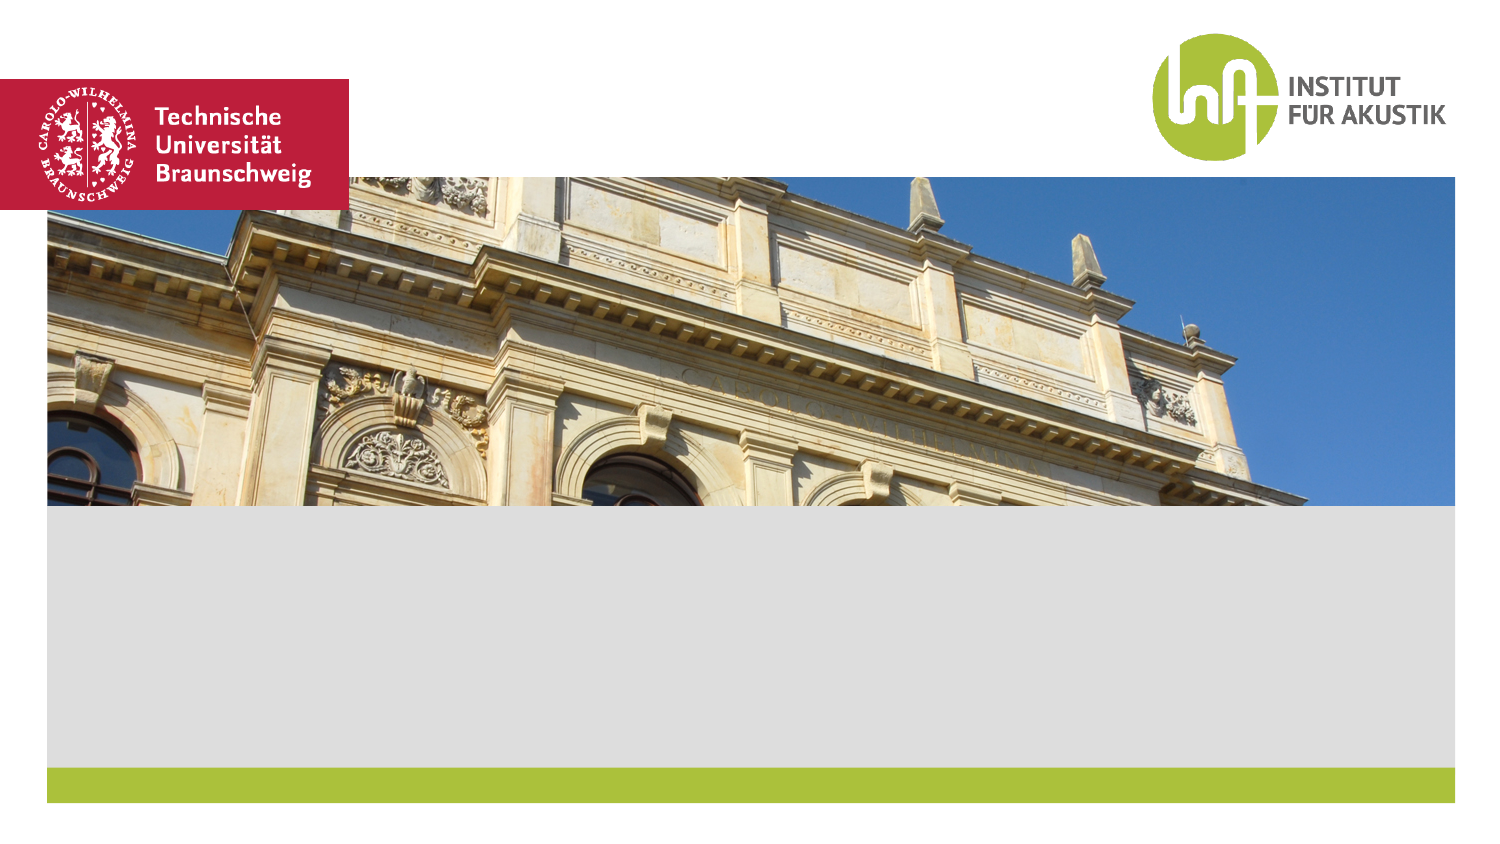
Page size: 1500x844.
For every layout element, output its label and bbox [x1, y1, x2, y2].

picture [1080, 31, 1500, 163]
picture [0, 79, 1456, 506]
